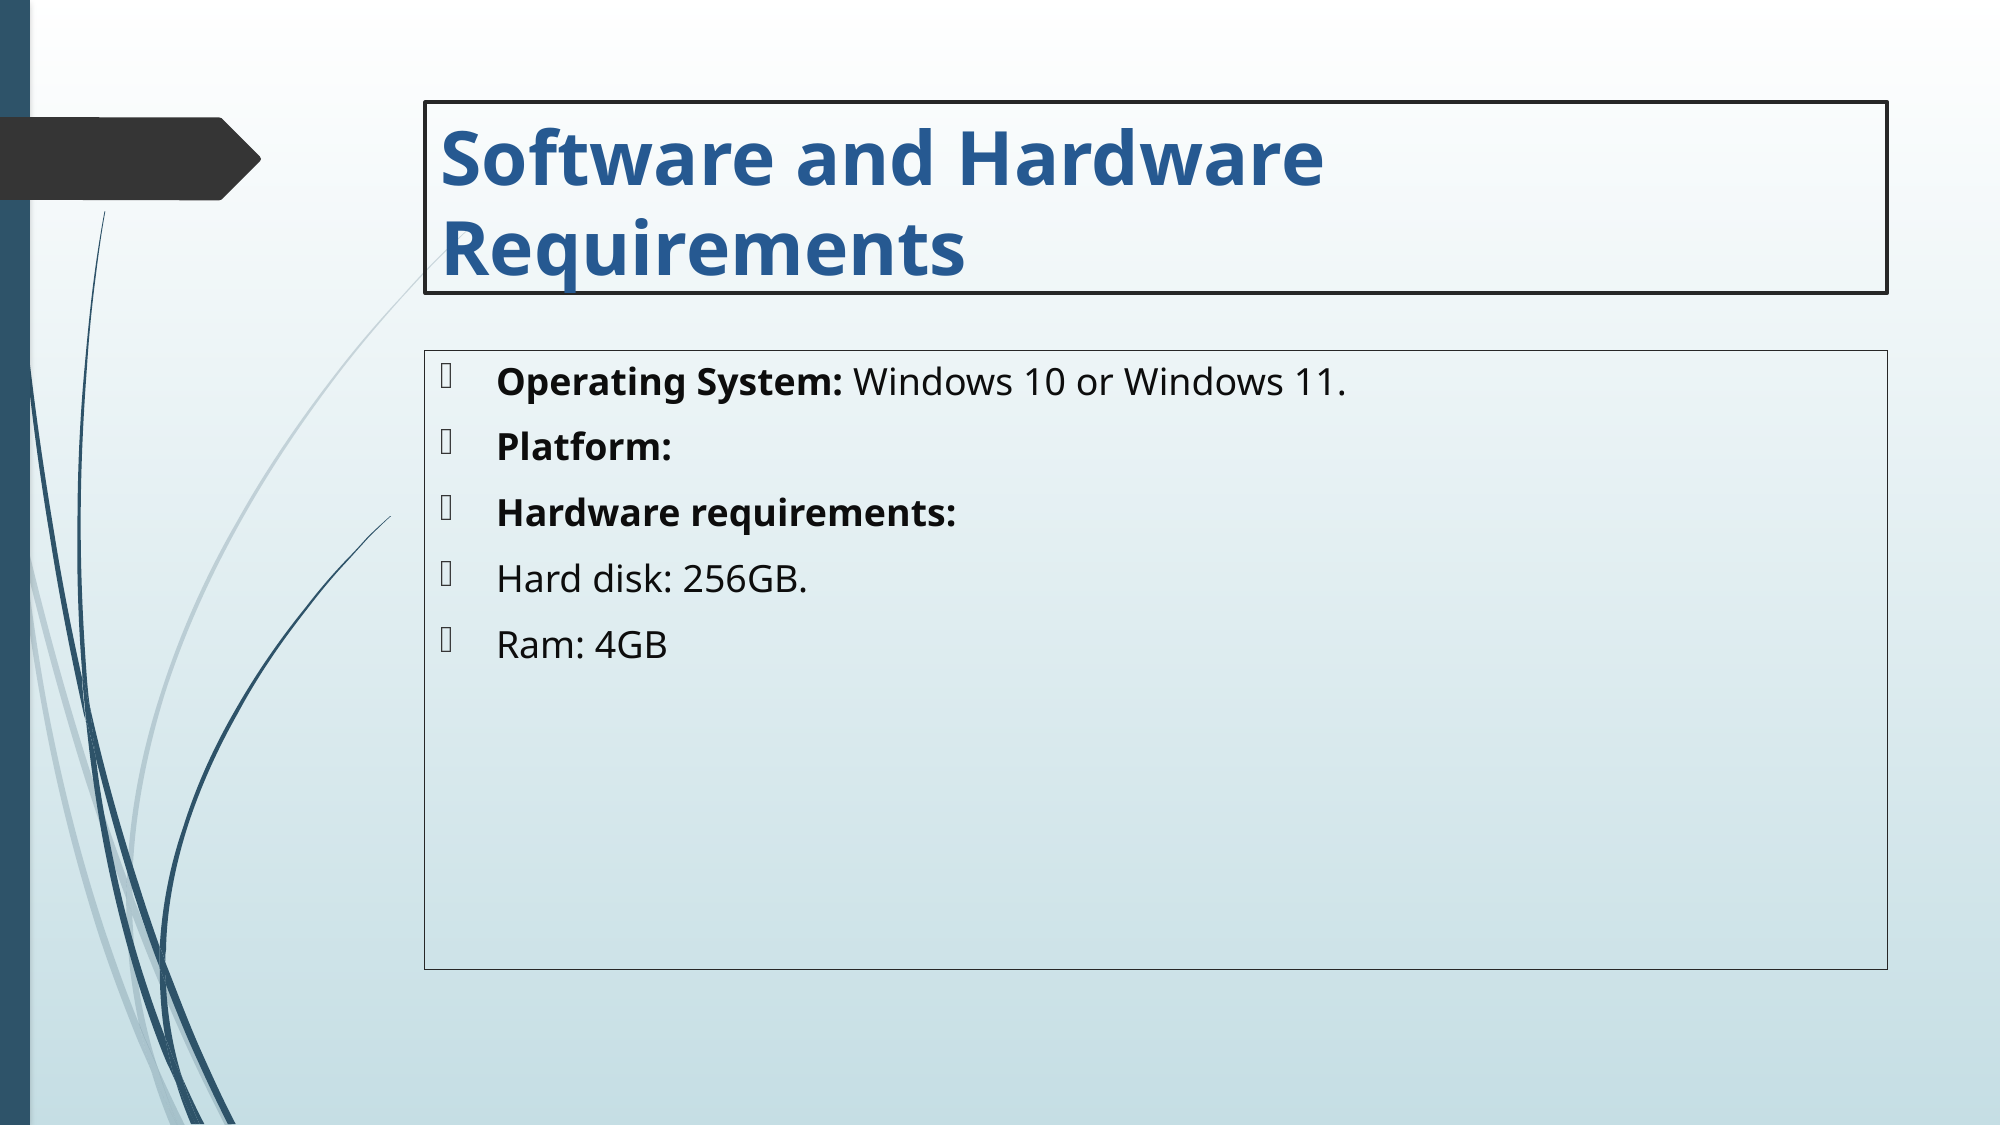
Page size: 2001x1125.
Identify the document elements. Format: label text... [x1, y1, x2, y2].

title Software and Hardware Requirements [425, 102, 1888, 293]
list Operating System: Windows 10 or Windows 11. Platform: Hardware requirements: Hard disk: 256GB. Ram: 4GB [424, 350, 1888, 970]
